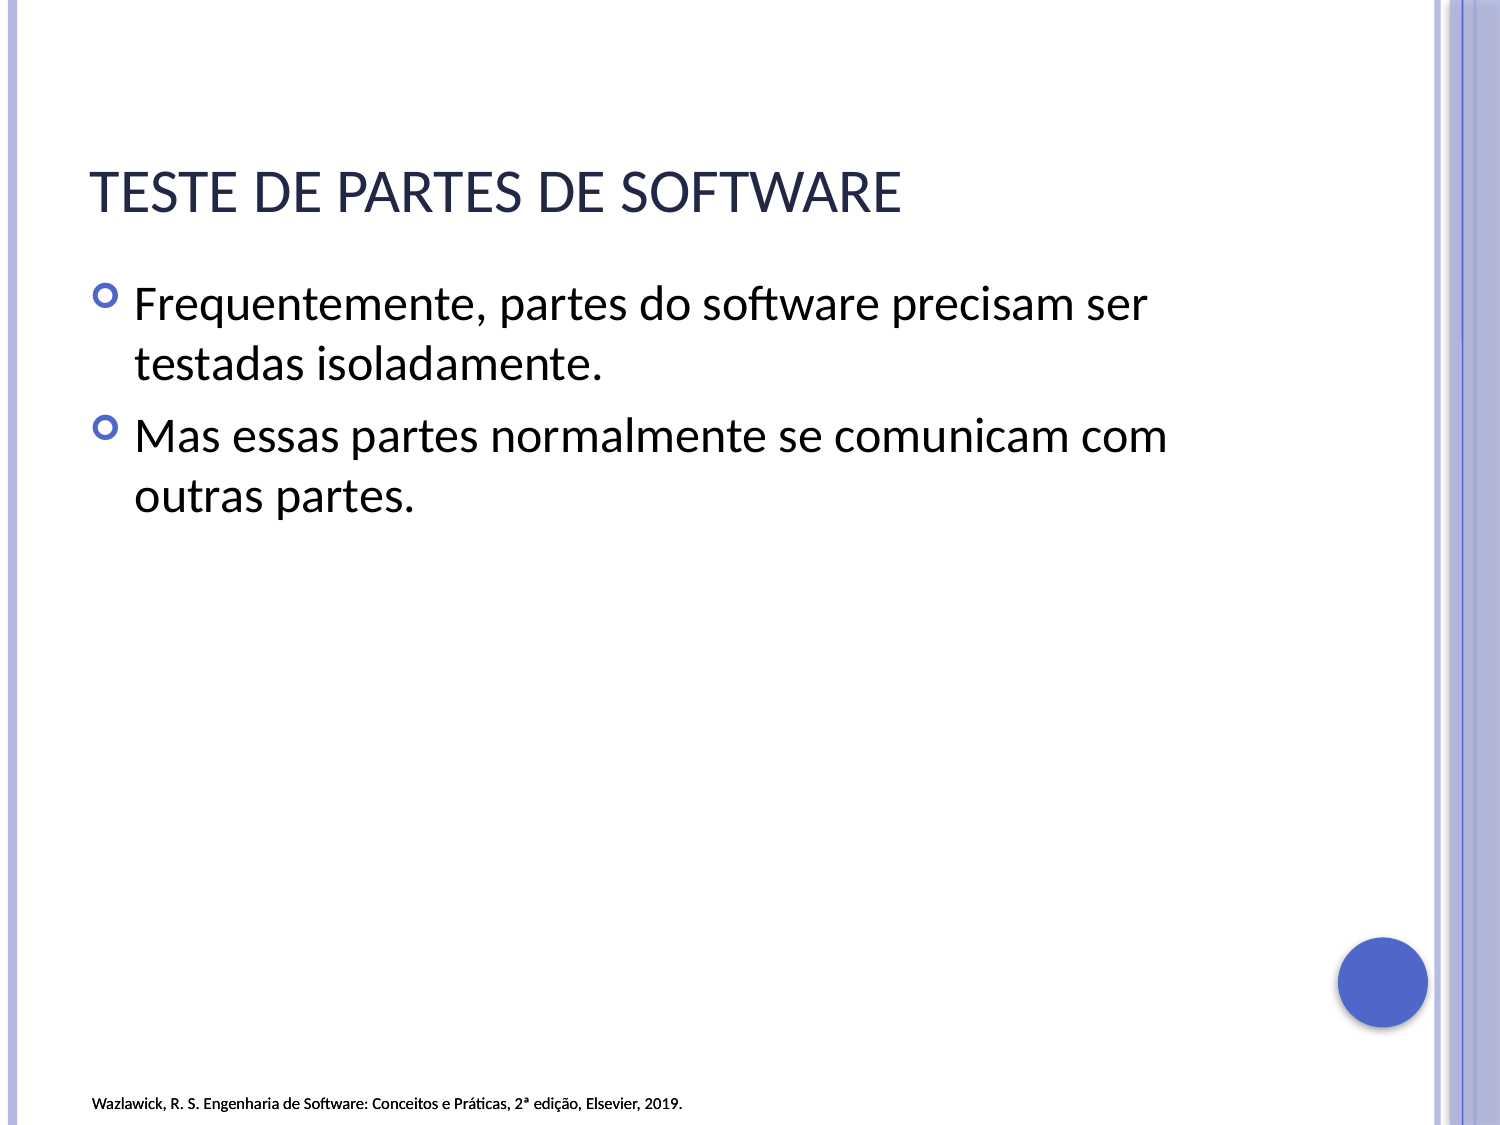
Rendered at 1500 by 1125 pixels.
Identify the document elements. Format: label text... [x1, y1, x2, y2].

title Teste de partes de software [75, 45, 1300, 233]
list Frequentemente, partes do software precisam ser testadas isoladamente. Mas essas partes normalmente se comunicam com outras partes. [75, 262, 1300, 1062]
